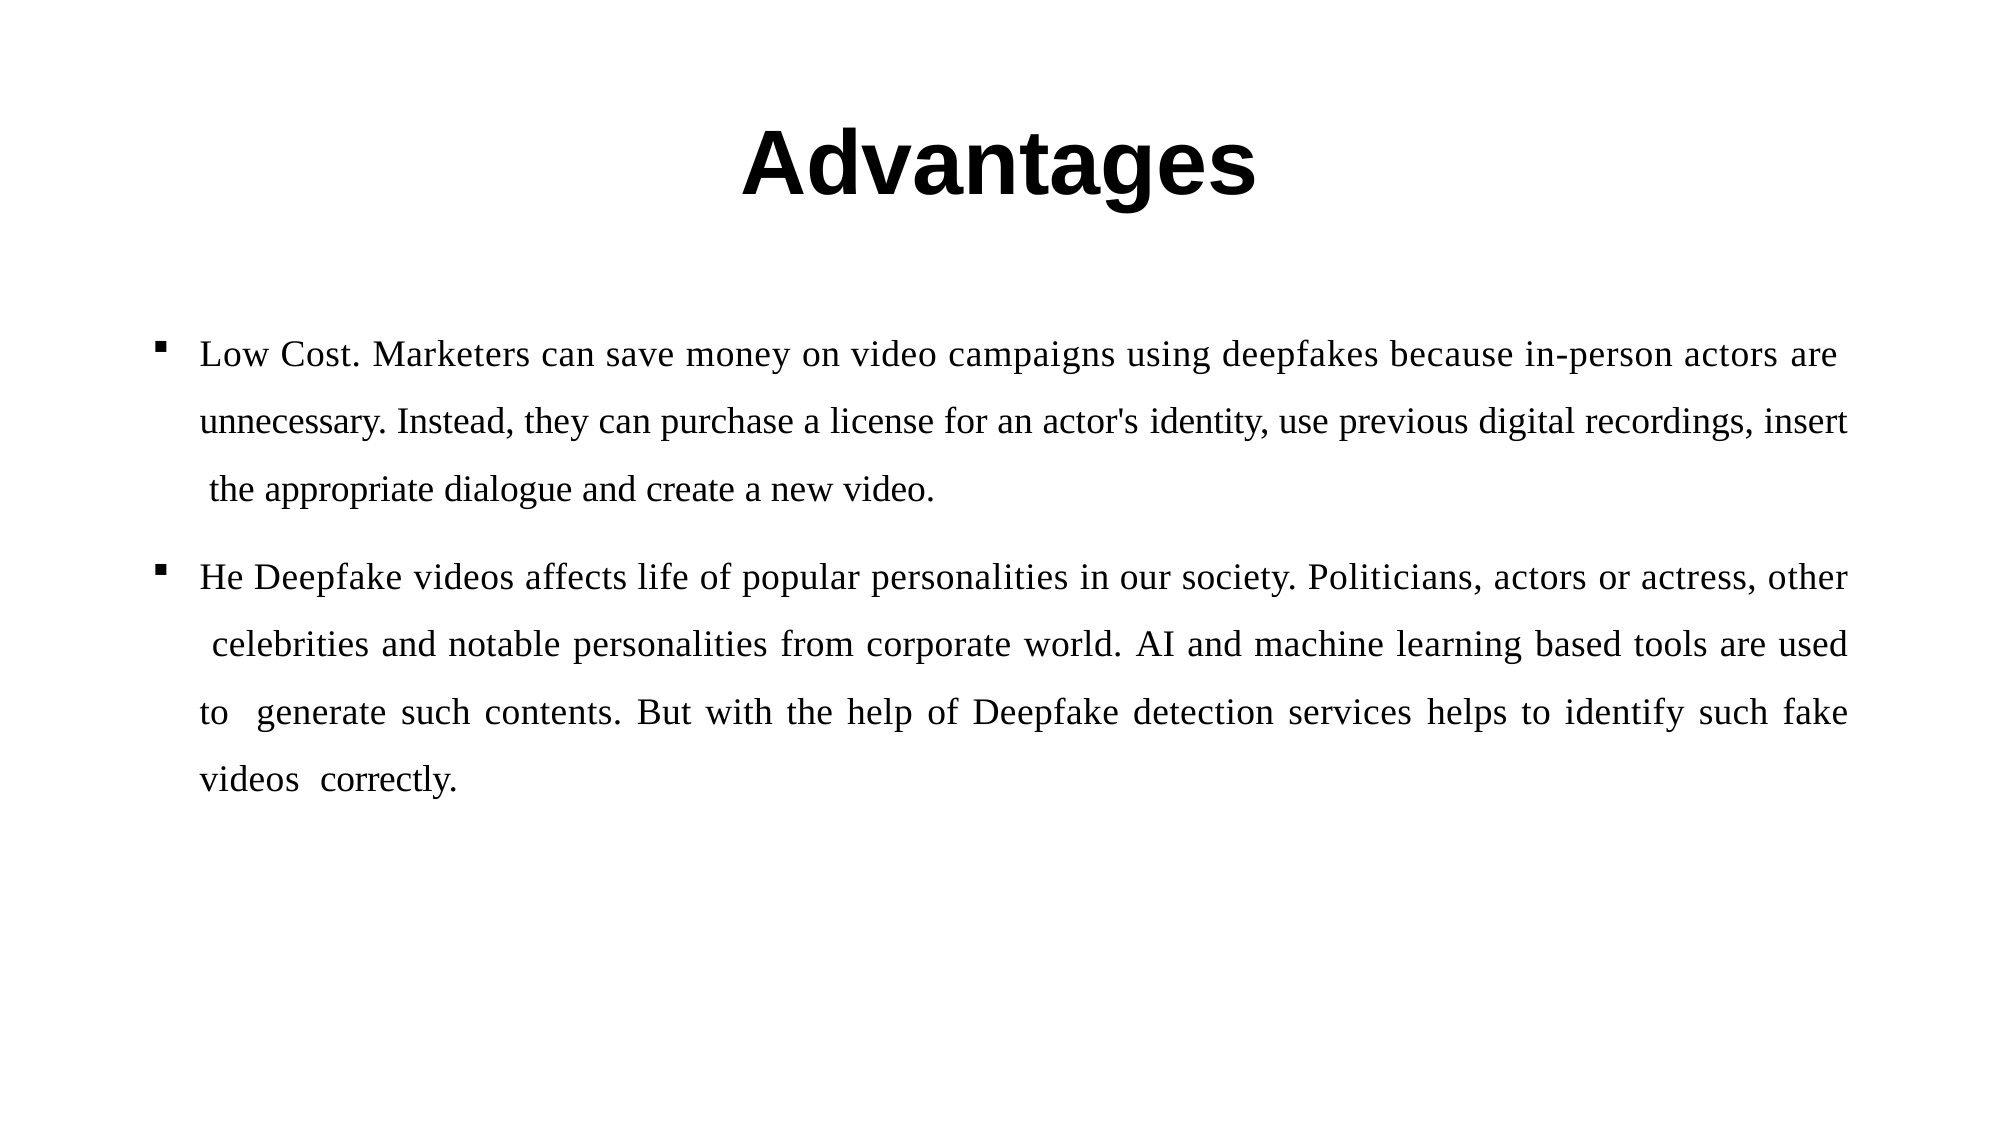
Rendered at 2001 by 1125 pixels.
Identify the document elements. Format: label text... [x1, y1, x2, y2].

text_box Low Cost. Marketers can save money on video campaigns using deepfakes because in-person actors are unnecessary. Instead, they can purchase a license for an actor's identity, use previous digital recordings, insert the appropriate dialogue and create a new video. He Deepfake videos affects life of popular personalities in our society. Politicians, actors or actress, other celebrities and notable personalities from corporate world. AI and machine learning based tools are used to generate such contents. But with the help of Deepfake detection services helps to identify such fake videos correctly. [150, 298, 1850, 800]
title Advantages [738, 100, 1262, 291]
